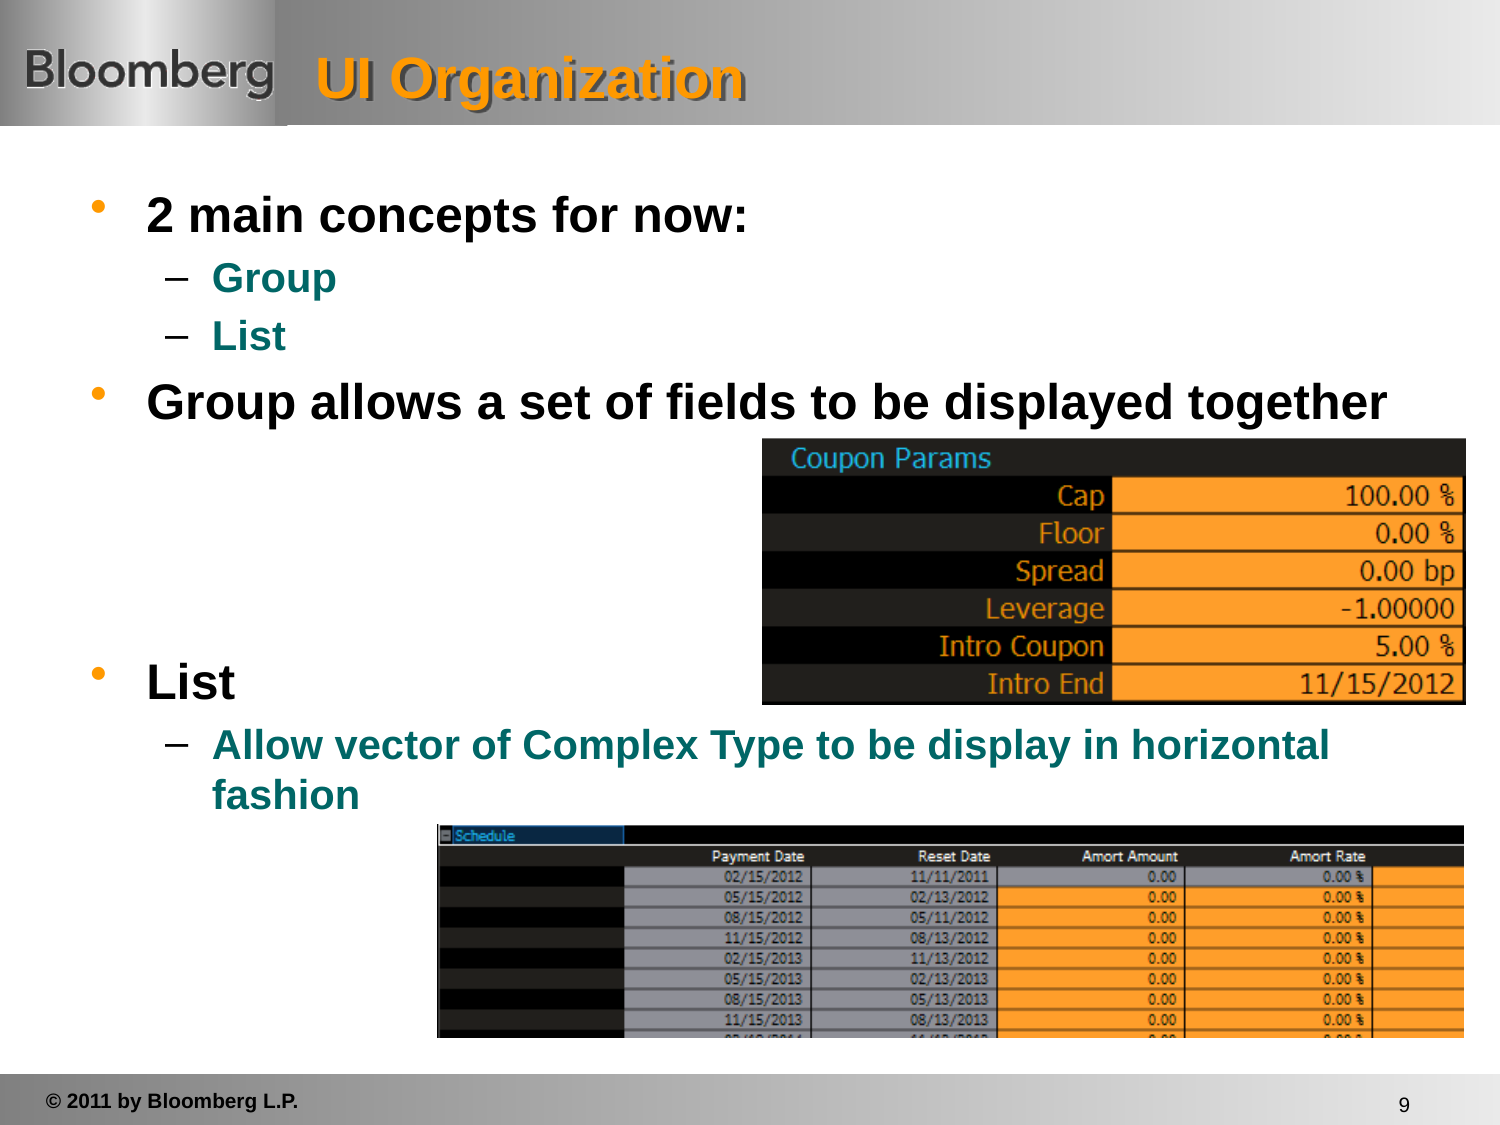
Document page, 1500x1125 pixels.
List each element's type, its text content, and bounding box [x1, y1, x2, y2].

title UI Organization [299, 12, 1500, 138]
picture [437, 824, 1465, 1038]
picture [27, 49, 275, 101]
slide_number 9 [1074, 1084, 1426, 1125]
list 2 main concepts for now: Group List Group allows a set of fields to be displayed together List Allow vector of Complex Type to be display in horizontal fashion [74, 174, 1476, 1038]
picture [762, 437, 1466, 705]
